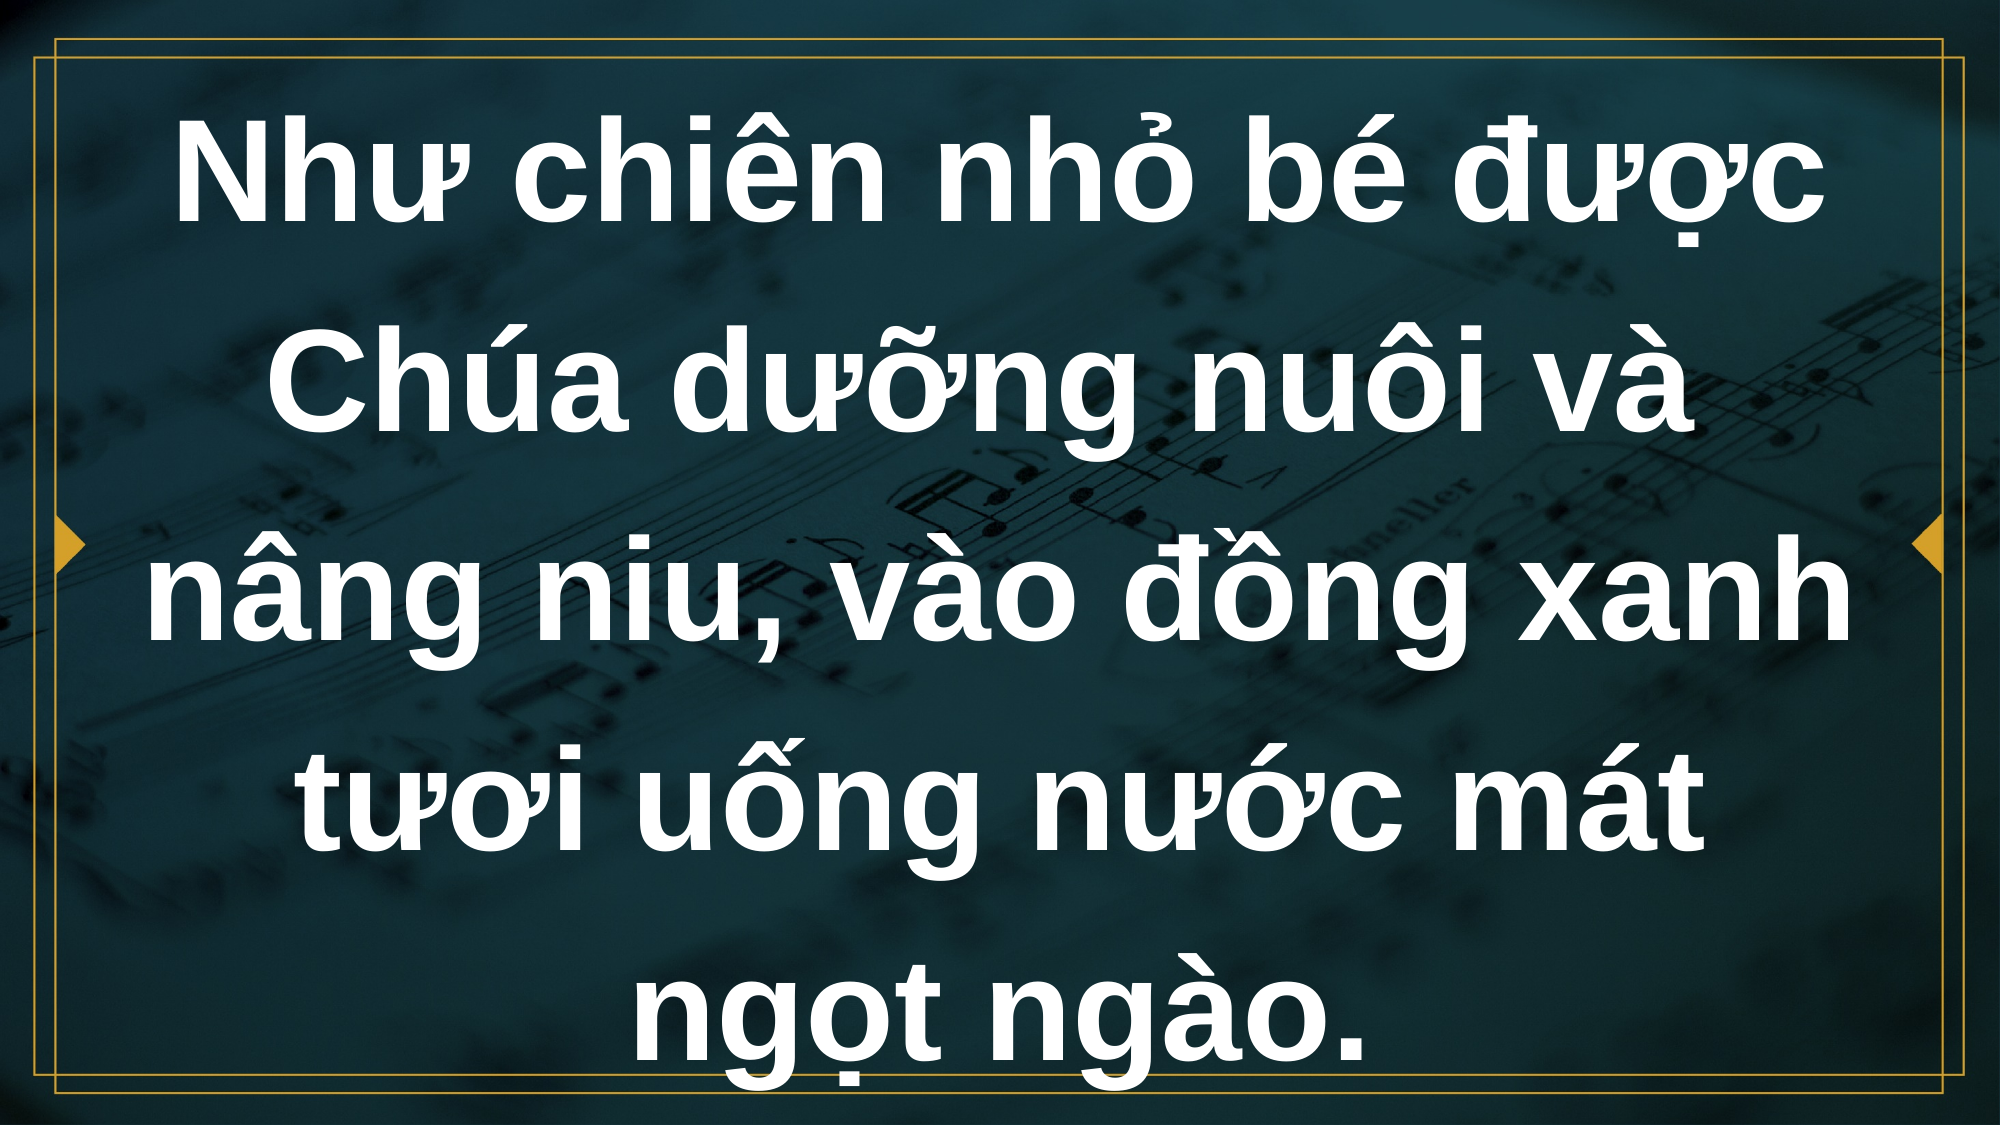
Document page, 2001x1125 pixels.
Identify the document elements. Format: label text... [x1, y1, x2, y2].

title Như chiên nhỏ bé được Chúa dưỡng nuôi và nâng niu, vào đồng xanh tươi uống nước mát ngọt ngào. [55, 53, 1945, 1077]
picture [0, 0, 2000, 1125]
